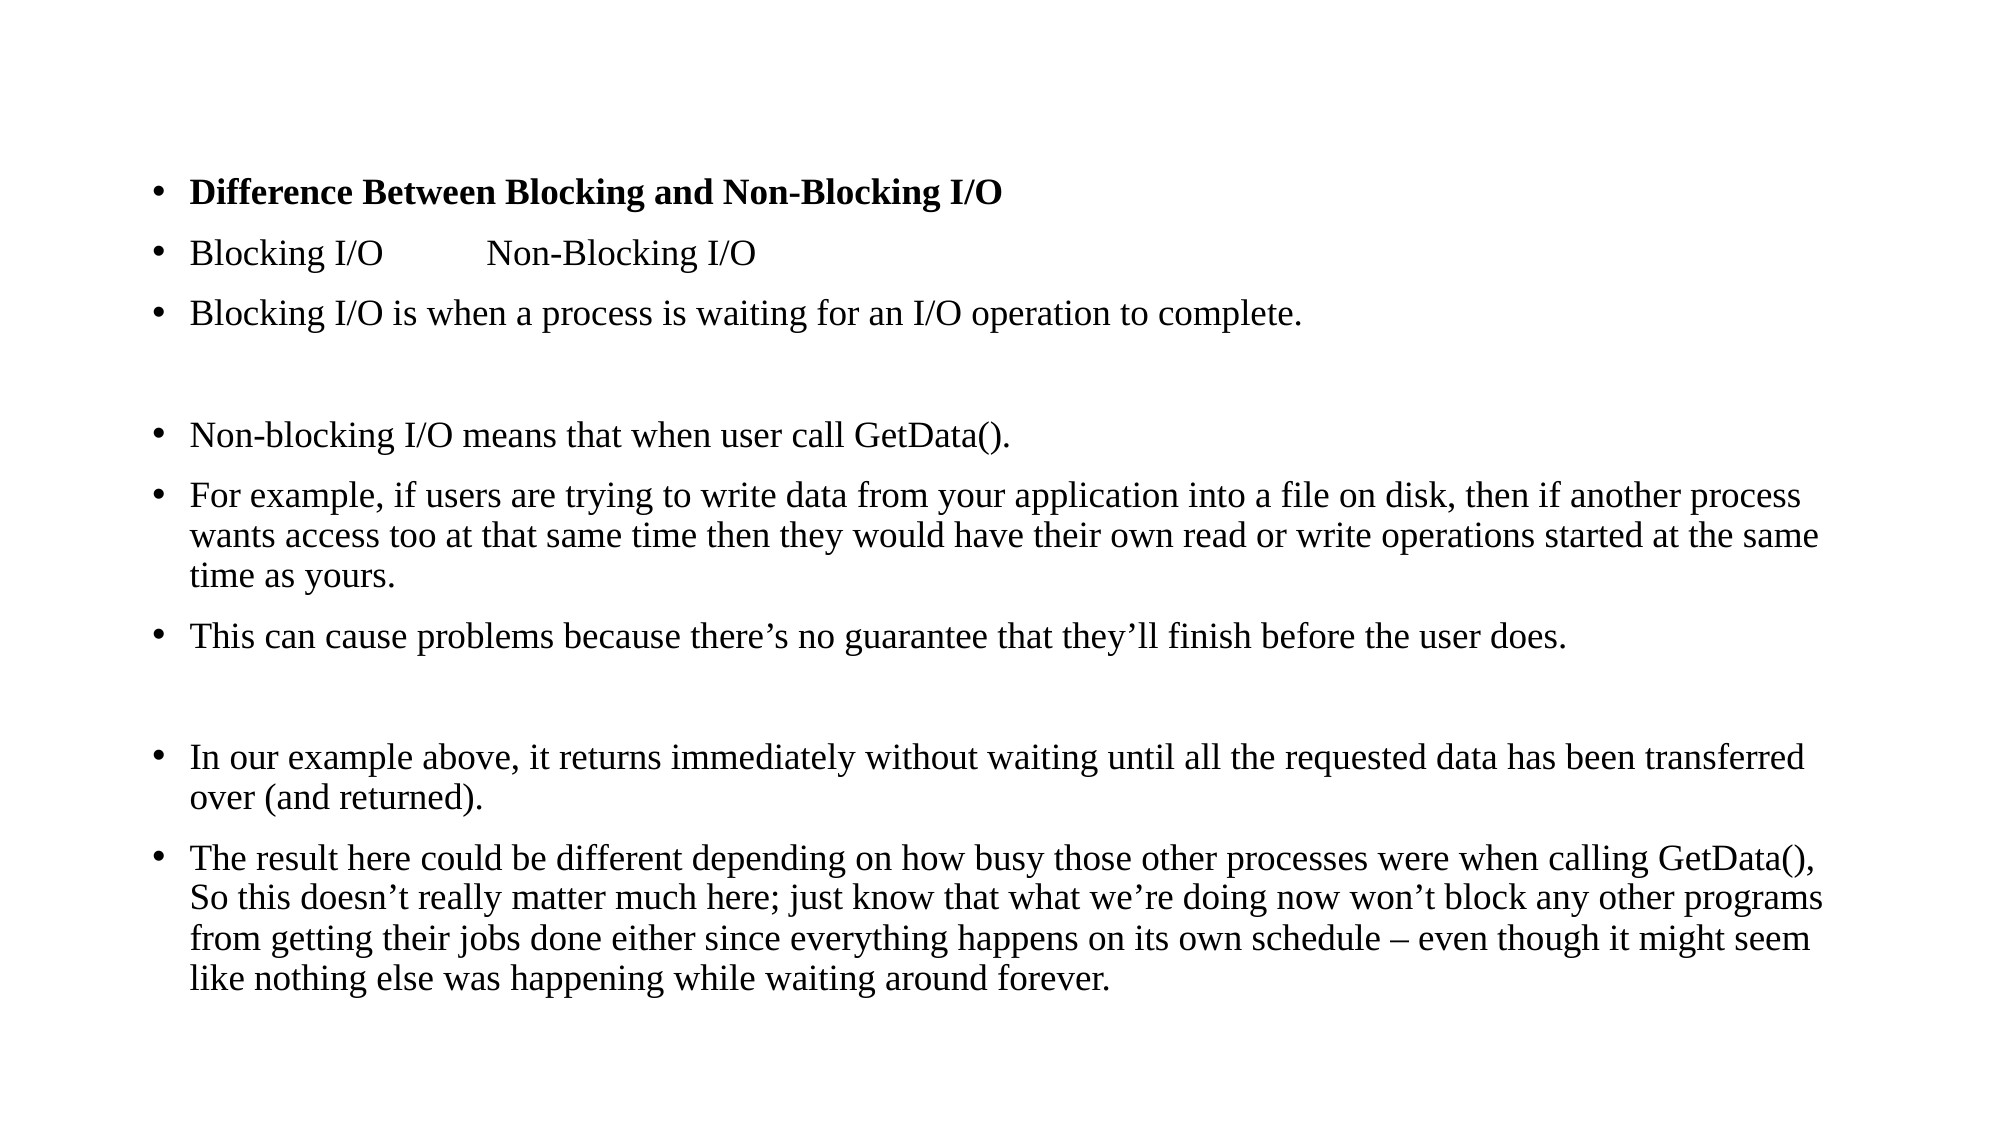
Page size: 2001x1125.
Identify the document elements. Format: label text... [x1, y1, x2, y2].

list Difference Between Blocking and Non-Blocking I/O Blocking I/O Non-Blocking I/O Blocking I/O is when a process is waiting for an I/O operation to complete. Non-blocking I/O means that when user call GetData(). For example, if users are trying to write data from your application into a file on disk, then if another process wants access too at that same time then they would have their own read or write operations started at the same time as yours. This can cause problems because there’s no guarantee that they’ll finish before the user does. In our example above, it returns immediately without waiting until all the requested data has been transferred over (and returned). The result here could be different depending on how busy those other processes were when calling GetData(), So this doesn’t really matter much here; just know that what we’re doing now won’t block any other programs from getting their jobs done either since everything happens on its own schedule – even though it might seem like nothing else was happening while waiting around forever. [137, 165, 1863, 1014]
